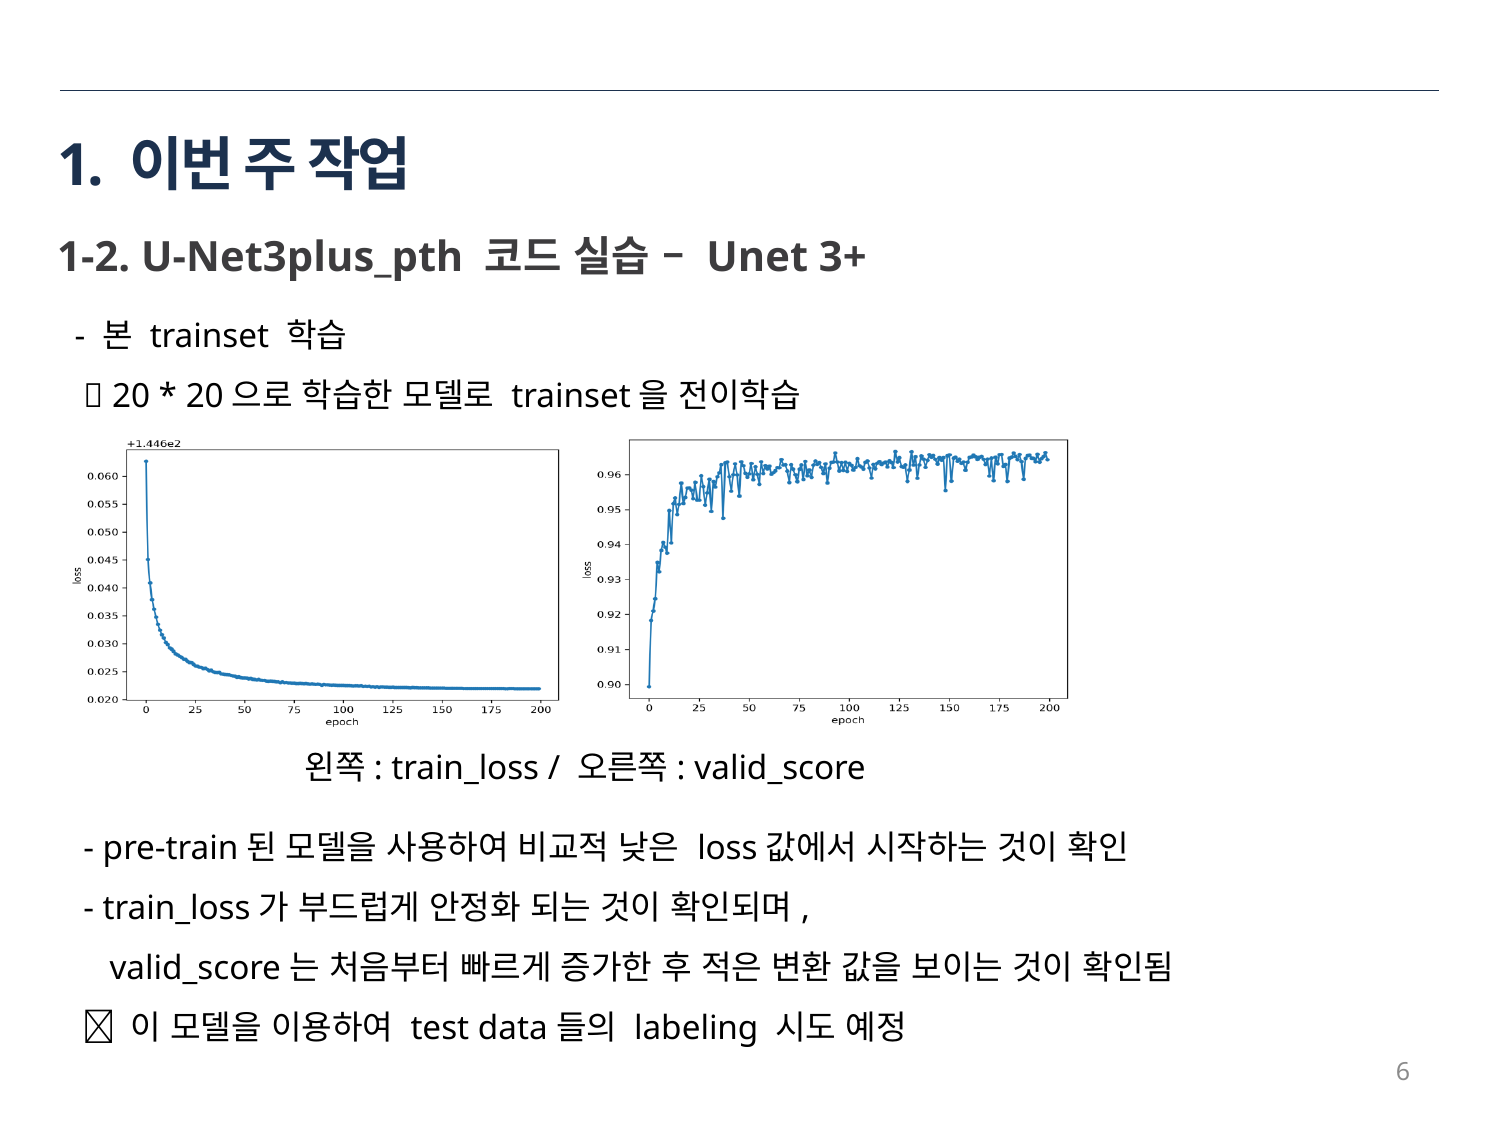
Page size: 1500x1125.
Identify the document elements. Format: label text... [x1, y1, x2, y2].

slide_number 6 [1074, 1054, 1425, 1103]
text_box - 본 trainset 학습  20 * 20으로 학습한 모델로 trainset을 전이학습 [59, 286, 1500, 422]
picture [59, 430, 1079, 738]
text_box - pre-train된 모델을 사용하여 비교적 낮은 loss값에서 시작하는 것이 확인 - train_loss가 부드럽게 안정화 되는 것이 확인되며, valid_score는 처음부터 빠르게 증가한 후 적은 변환 값을 보이는 것이 확인됨  이 모델을 이용하여 test data들의 labeling 시도 예정 [59, 799, 1500, 1054]
text_box 왼쪽: train_loss / 오른쪽: valid_score [182, 743, 988, 794]
text_box 1-2. U-Net3plus_pth 코드 실습 – Unet 3+ [42, 222, 1432, 432]
title 1. 이번 주 작업 [42, 114, 1190, 211]
